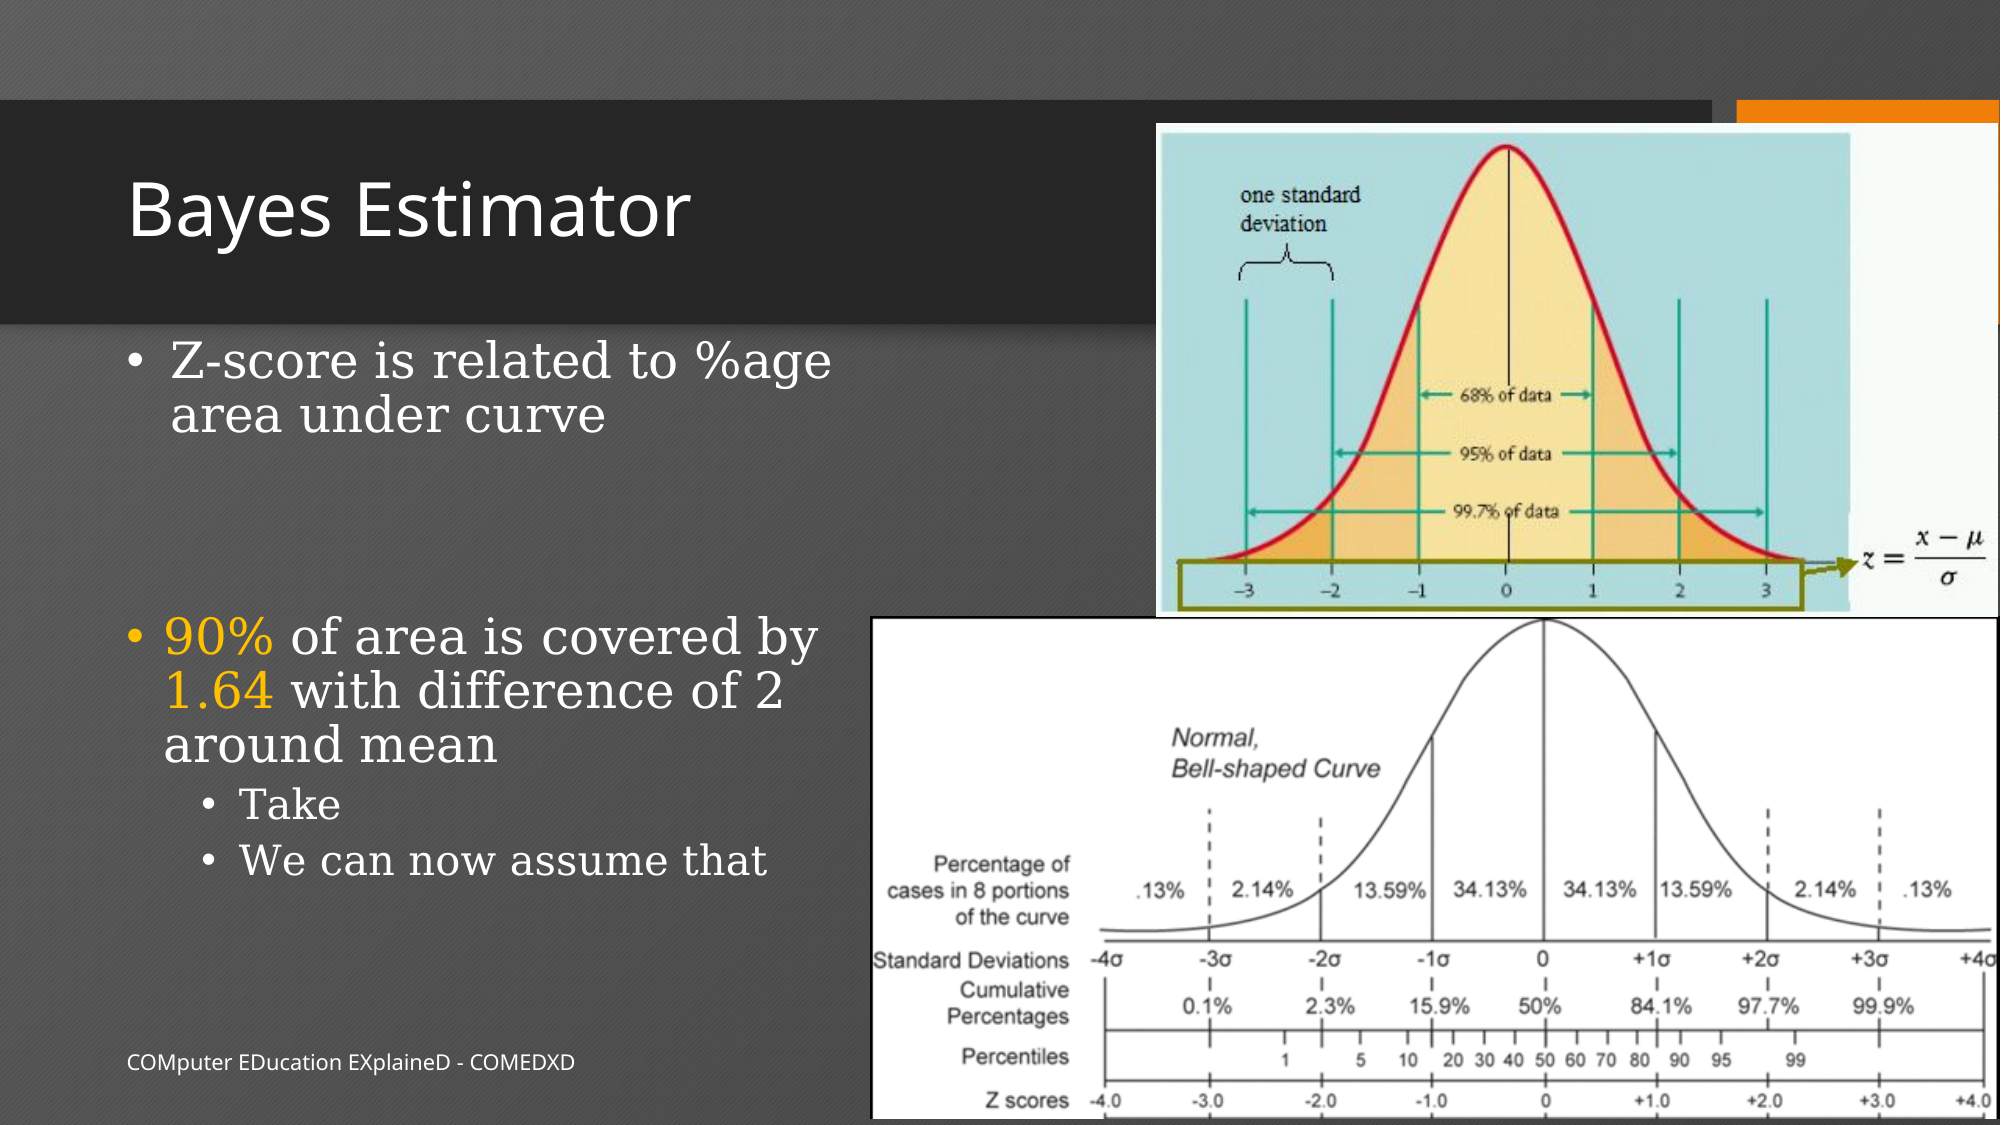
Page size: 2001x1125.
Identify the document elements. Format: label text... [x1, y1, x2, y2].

picture [588, 354, 602, 376]
footer COMputer EDucation EXplaineD - COMEDXD [111, 1033, 870, 1094]
picture [337, 354, 351, 363]
picture [559, 354, 573, 363]
picture [750, 364, 762, 376]
picture [509, 364, 521, 376]
picture [0, 123, 2000, 1119]
picture [779, 354, 793, 376]
picture [464, 354, 478, 363]
picture [811, 354, 825, 363]
picture [726, 361, 735, 376]
title Bayes Estimator [111, 123, 1155, 301]
picture [283, 354, 297, 376]
picture [656, 354, 670, 376]
